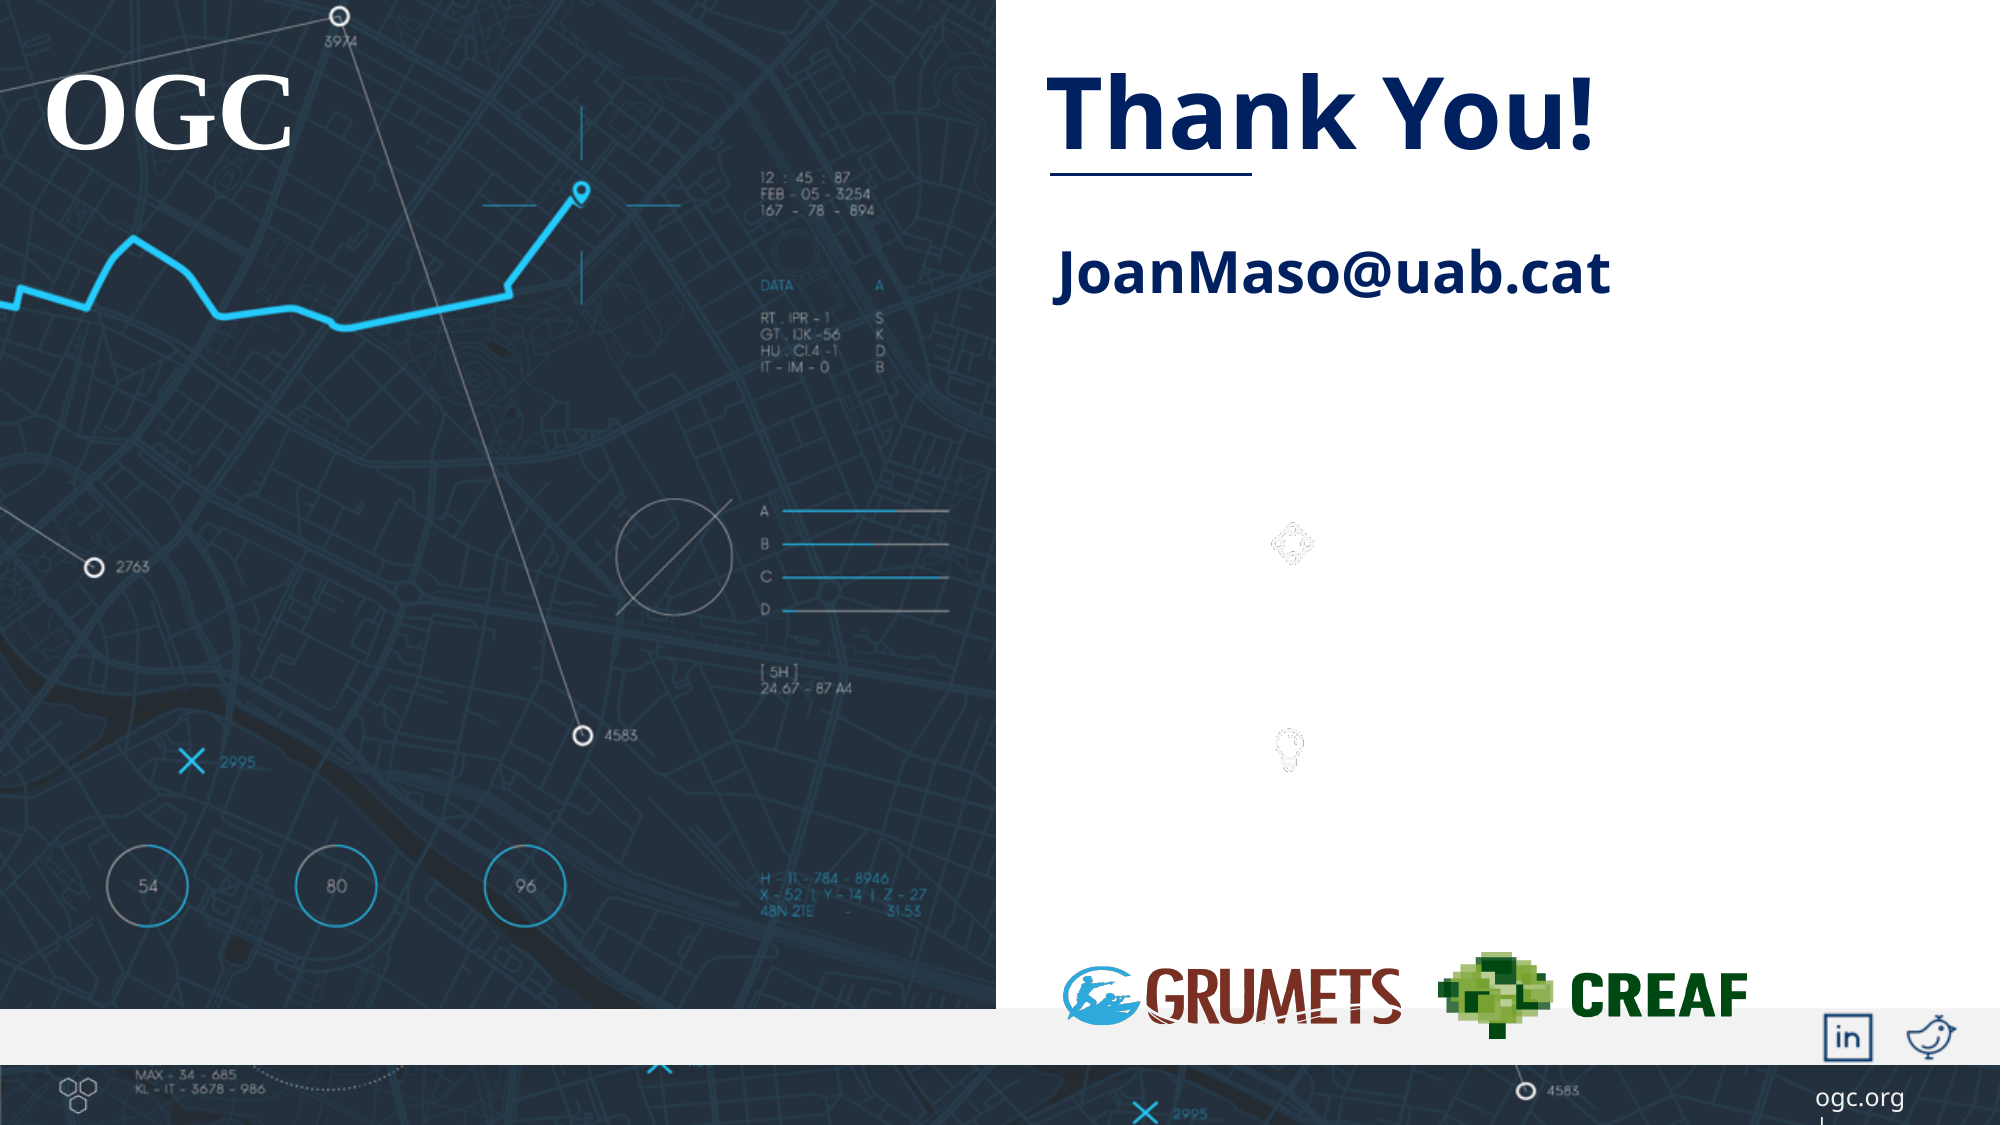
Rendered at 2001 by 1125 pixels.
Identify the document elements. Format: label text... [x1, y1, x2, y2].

picture [1063, 943, 1401, 1043]
picture [1256, 507, 1329, 580]
picture [1438, 952, 1747, 1039]
picture [51, 1069, 106, 1123]
picture [1256, 717, 1322, 783]
picture [1812, 987, 1981, 1086]
text_box JoanMaso@uab.cat [1042, 228, 2000, 313]
